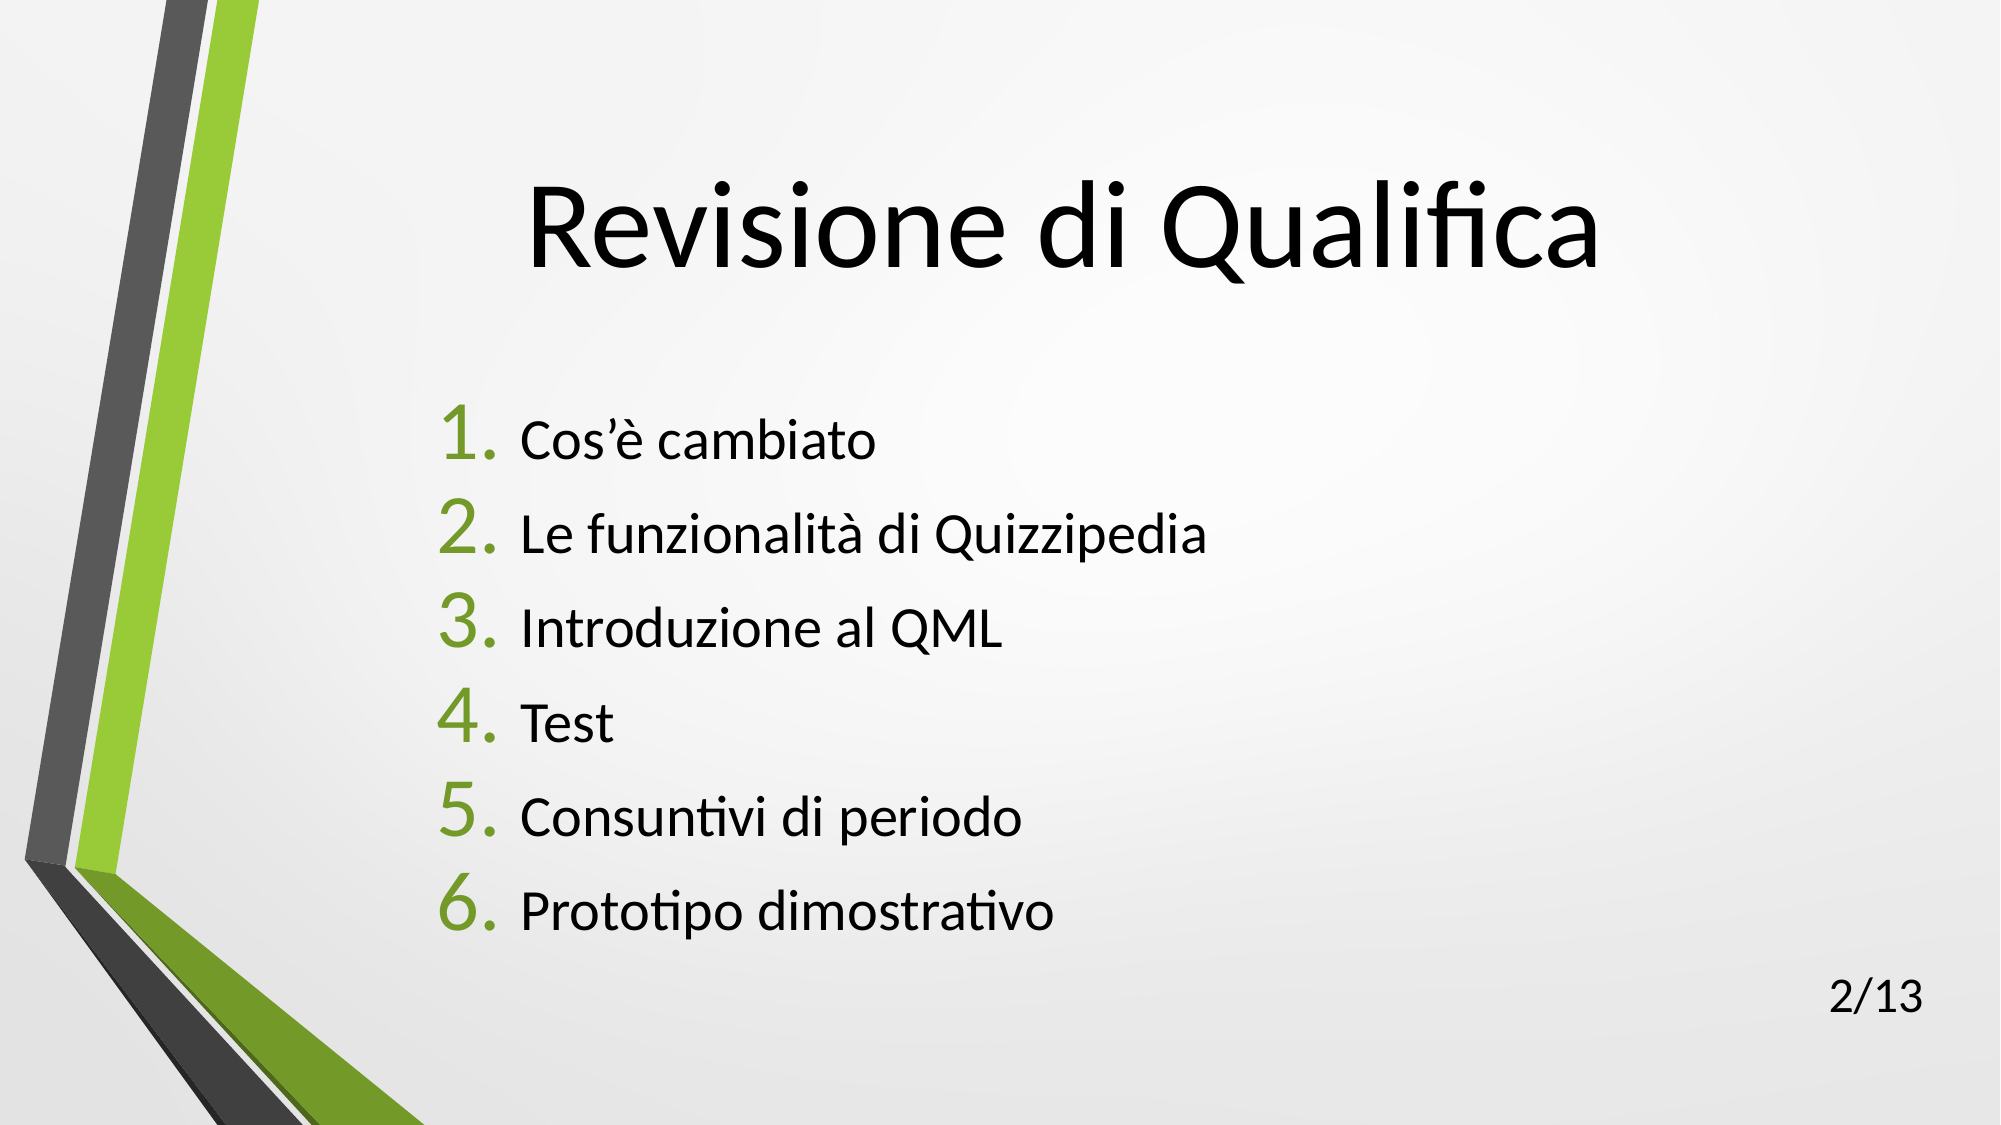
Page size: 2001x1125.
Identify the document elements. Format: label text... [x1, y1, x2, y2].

slide_number 2/13 [1796, 962, 1939, 1023]
title Revisione di Qualifica [243, 73, 1887, 361]
list Cos’è cambiato Le funzionalità di Quizzipedia Introduzione al QML Test Consuntivi di periodo Prototipo dimostrativo [421, 415, 2000, 928]
